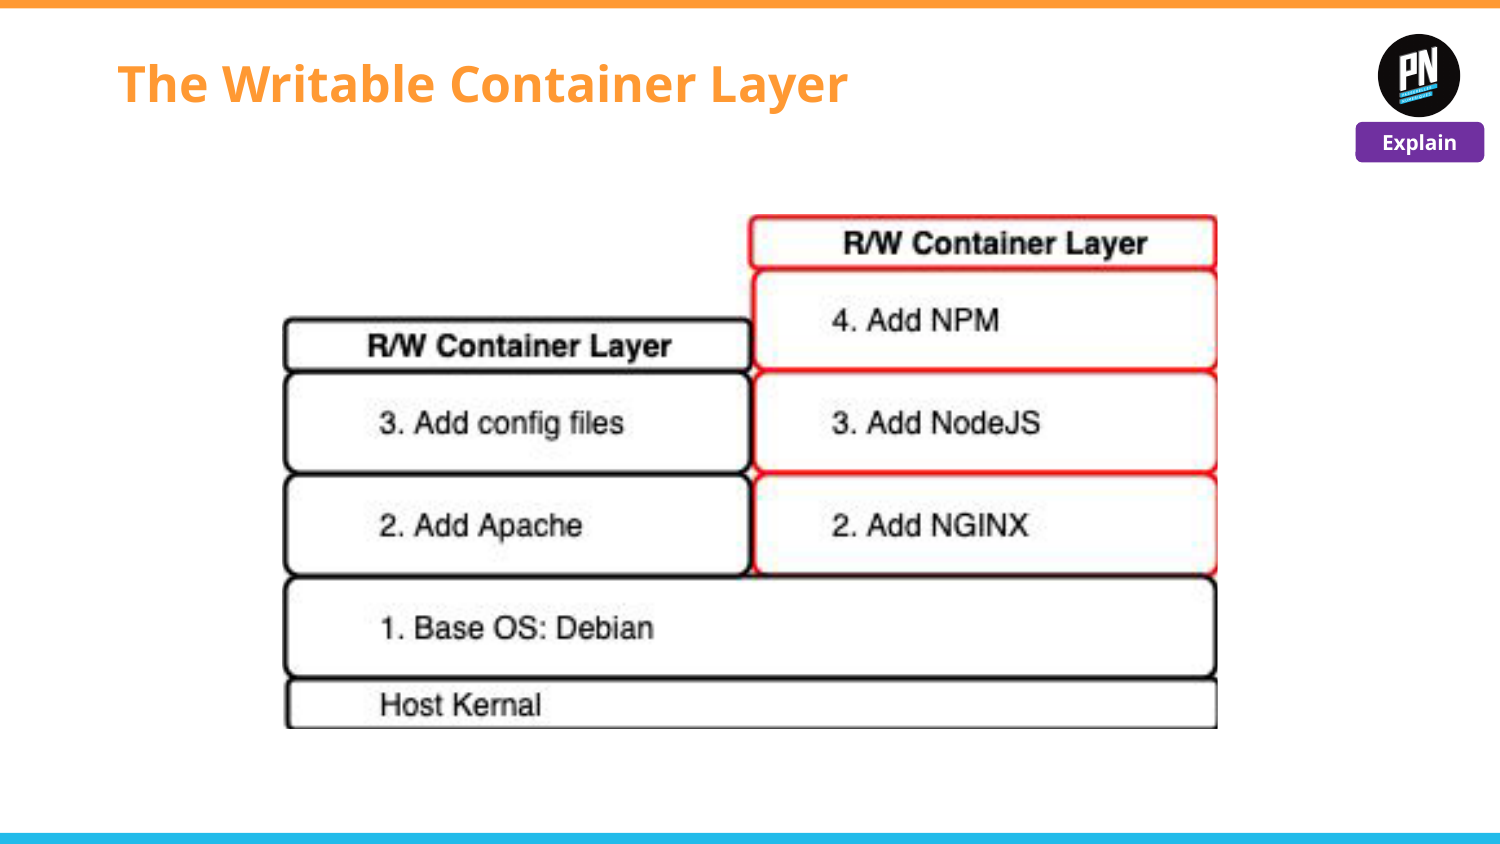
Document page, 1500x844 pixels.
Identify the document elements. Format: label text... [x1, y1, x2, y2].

text_box Explain [1353, 119, 1487, 165]
picture [281, 214, 1218, 730]
title The Writable Container Layer [103, 45, 1397, 147]
picture [1377, 33, 1461, 118]
